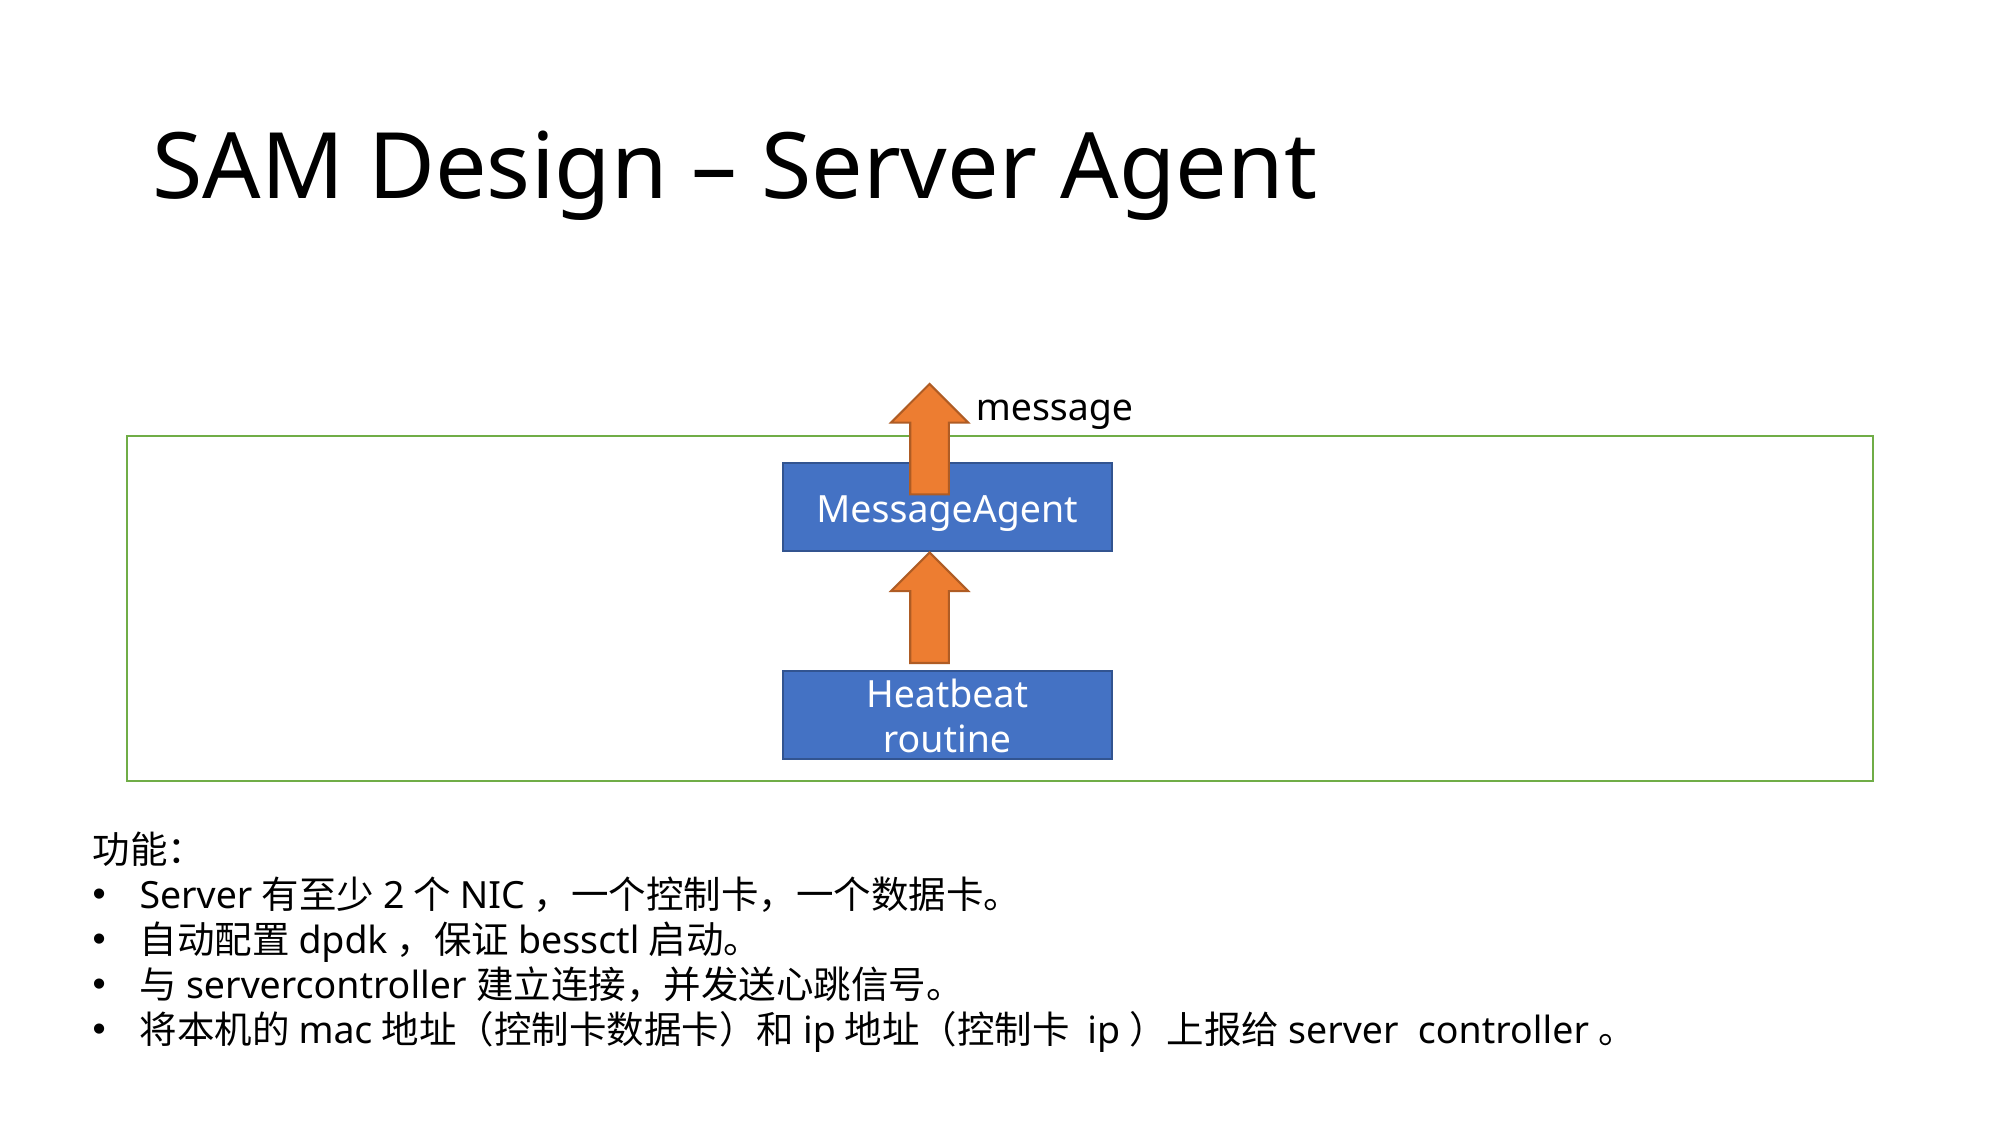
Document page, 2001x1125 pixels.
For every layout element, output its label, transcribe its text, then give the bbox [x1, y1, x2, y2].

title SAM Design – Server Agent [137, 59, 1863, 278]
text_box [126, 435, 1874, 782]
text_box [888, 382, 971, 496]
text_box 功能： Server有至少2个NIC，一个控制卡，一个数据卡。 自动配置dpdk，保证bessctl启动。 与servercontroller建立连接，并发送心跳信号。 将本机的mac地址（控制卡数据卡）和ip地址（控制卡 ip）上报给server controller。 [78, 818, 1651, 1059]
text_box Heatbeat routine [782, 670, 1113, 760]
text_box MessageAgent [782, 462, 1113, 552]
text_box message [961, 375, 1149, 436]
text_box [888, 551, 971, 665]
